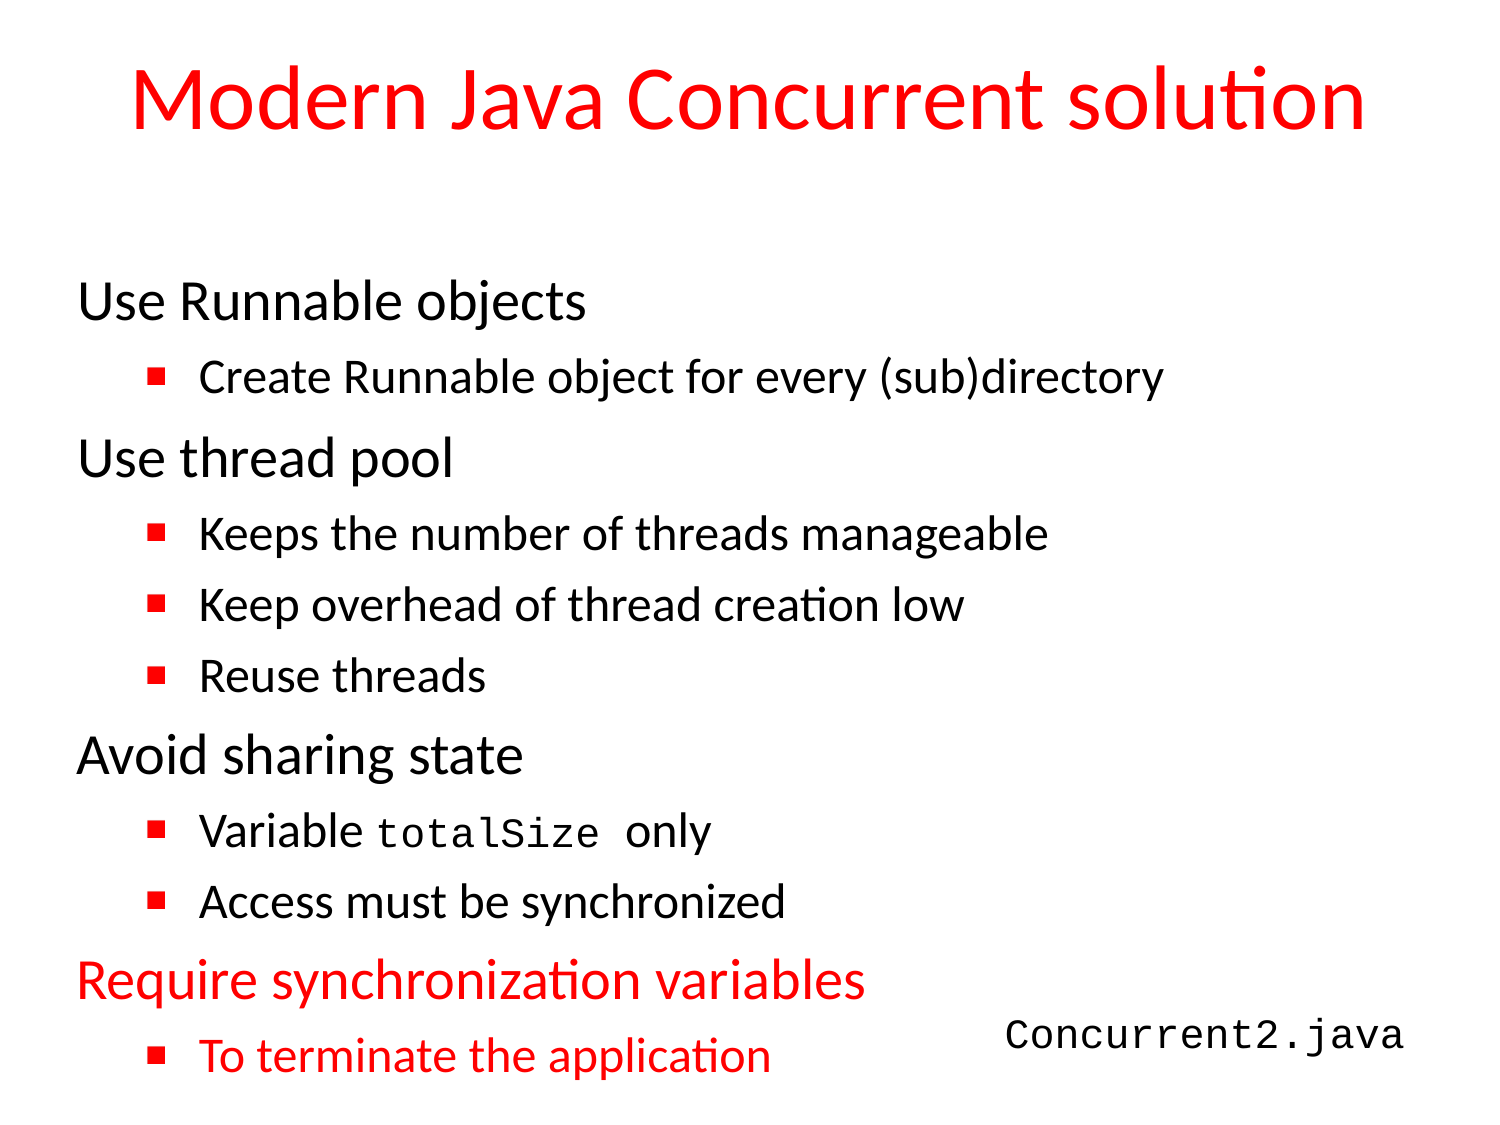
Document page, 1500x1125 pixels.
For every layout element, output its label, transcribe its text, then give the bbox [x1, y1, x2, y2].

picture [143, 887, 165, 909]
picture [143, 662, 165, 684]
list Use Runnable objects Create Runnable object for every (sub)directory Use thread pool Keeps the number of threads manageable Keep overhead of thread creation low Reuse threads Avoid sharing state Variable totalSize only Access must be synchronized Require synchronization variables To terminate the application [1, 262, 1500, 1125]
picture [143, 590, 165, 612]
text_box Concurrent2.java [989, 999, 1420, 1065]
title Modern Java Concurrent solution [0, 0, 1499, 187]
picture [143, 816, 165, 838]
picture [143, 363, 165, 385]
picture [143, 519, 165, 541]
picture [143, 1042, 165, 1064]
